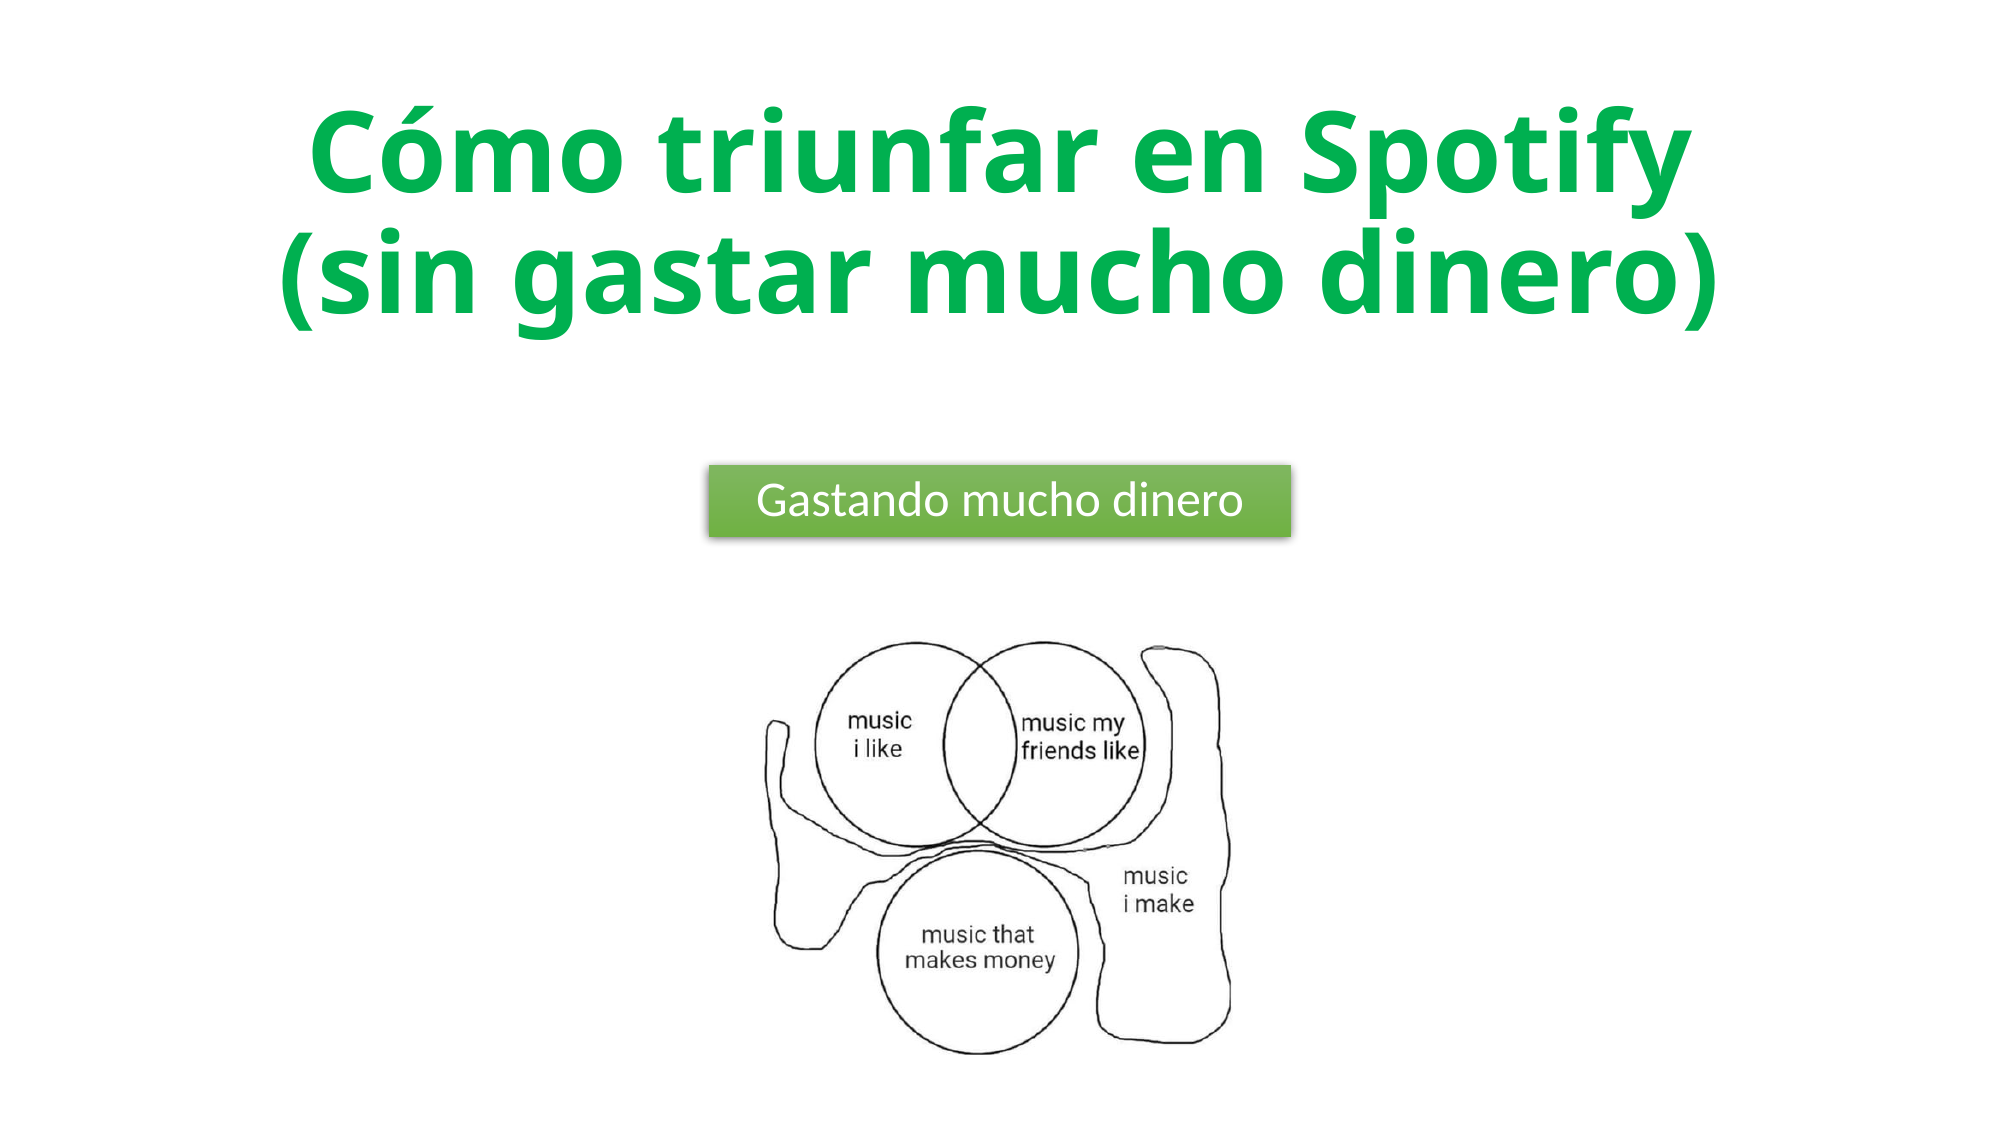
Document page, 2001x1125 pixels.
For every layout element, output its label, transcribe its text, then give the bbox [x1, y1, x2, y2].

picture [726, 562, 1274, 1110]
title Cómo triunfar en Spotify (sin gastar mucho dinero) [249, 83, 1750, 346]
subtitle Gastando mucho dinero [709, 465, 1291, 537]
